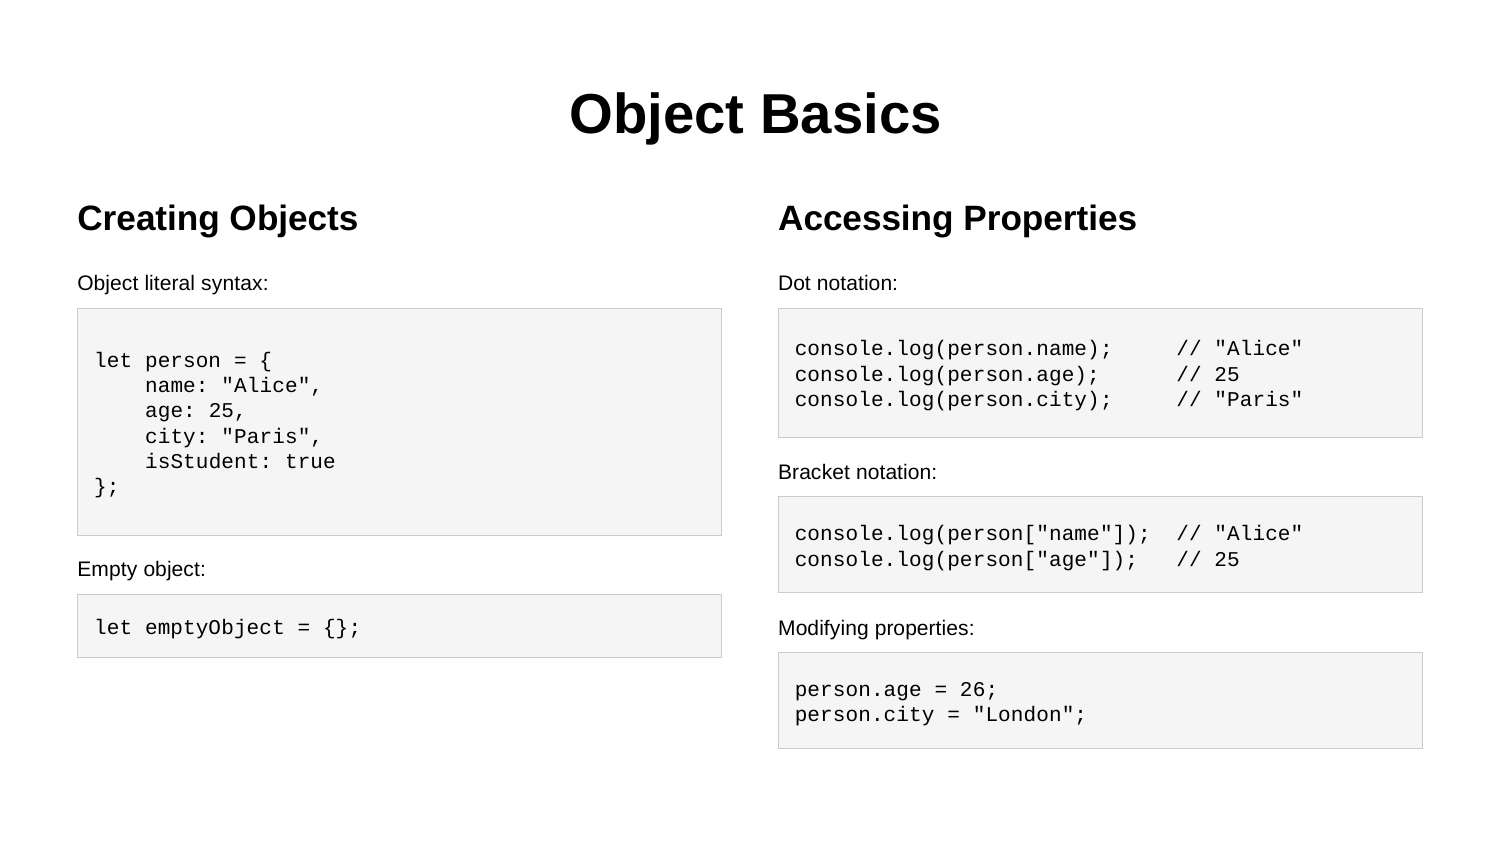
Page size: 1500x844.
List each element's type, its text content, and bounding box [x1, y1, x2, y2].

text_box console.log(person.name); // "Alice" console.log(person.age); // 25 console.log(person.city); // "Paris" [778, 317, 1435, 428]
text_box Modifying properties: [778, 614, 1435, 640]
text_box Object Basics [77, 77, 1435, 145]
text_box Dot notation: [778, 269, 1435, 296]
text_box [77, 594, 722, 600]
text_box person.age = 26; person.city = "London"; [778, 658, 1435, 743]
text_box [778, 428, 1423, 438]
text_box [77, 652, 722, 658]
text_box Object literal syntax: [77, 269, 734, 296]
text_box [778, 743, 1423, 749]
text_box Accessing Properties [778, 195, 1435, 238]
text_box Creating Objects [77, 195, 734, 238]
text_box [778, 652, 1423, 658]
text_box [77, 308, 722, 329]
text_box [778, 496, 1423, 502]
text_box Bracket notation: [778, 458, 1435, 484]
text_box let person = { name: "Alice", age: 25, city: "Paris", isStudent: true }; [77, 329, 734, 515]
text_box [778, 308, 1423, 317]
text_box [77, 515, 722, 536]
text_box [778, 587, 1423, 593]
text_box Empty object: [77, 555, 734, 581]
text_box console.log(person["name"]); // "Alice" console.log(person["age"]); // 25 [778, 502, 1435, 587]
text_box let emptyObject = {}; [77, 600, 734, 652]
